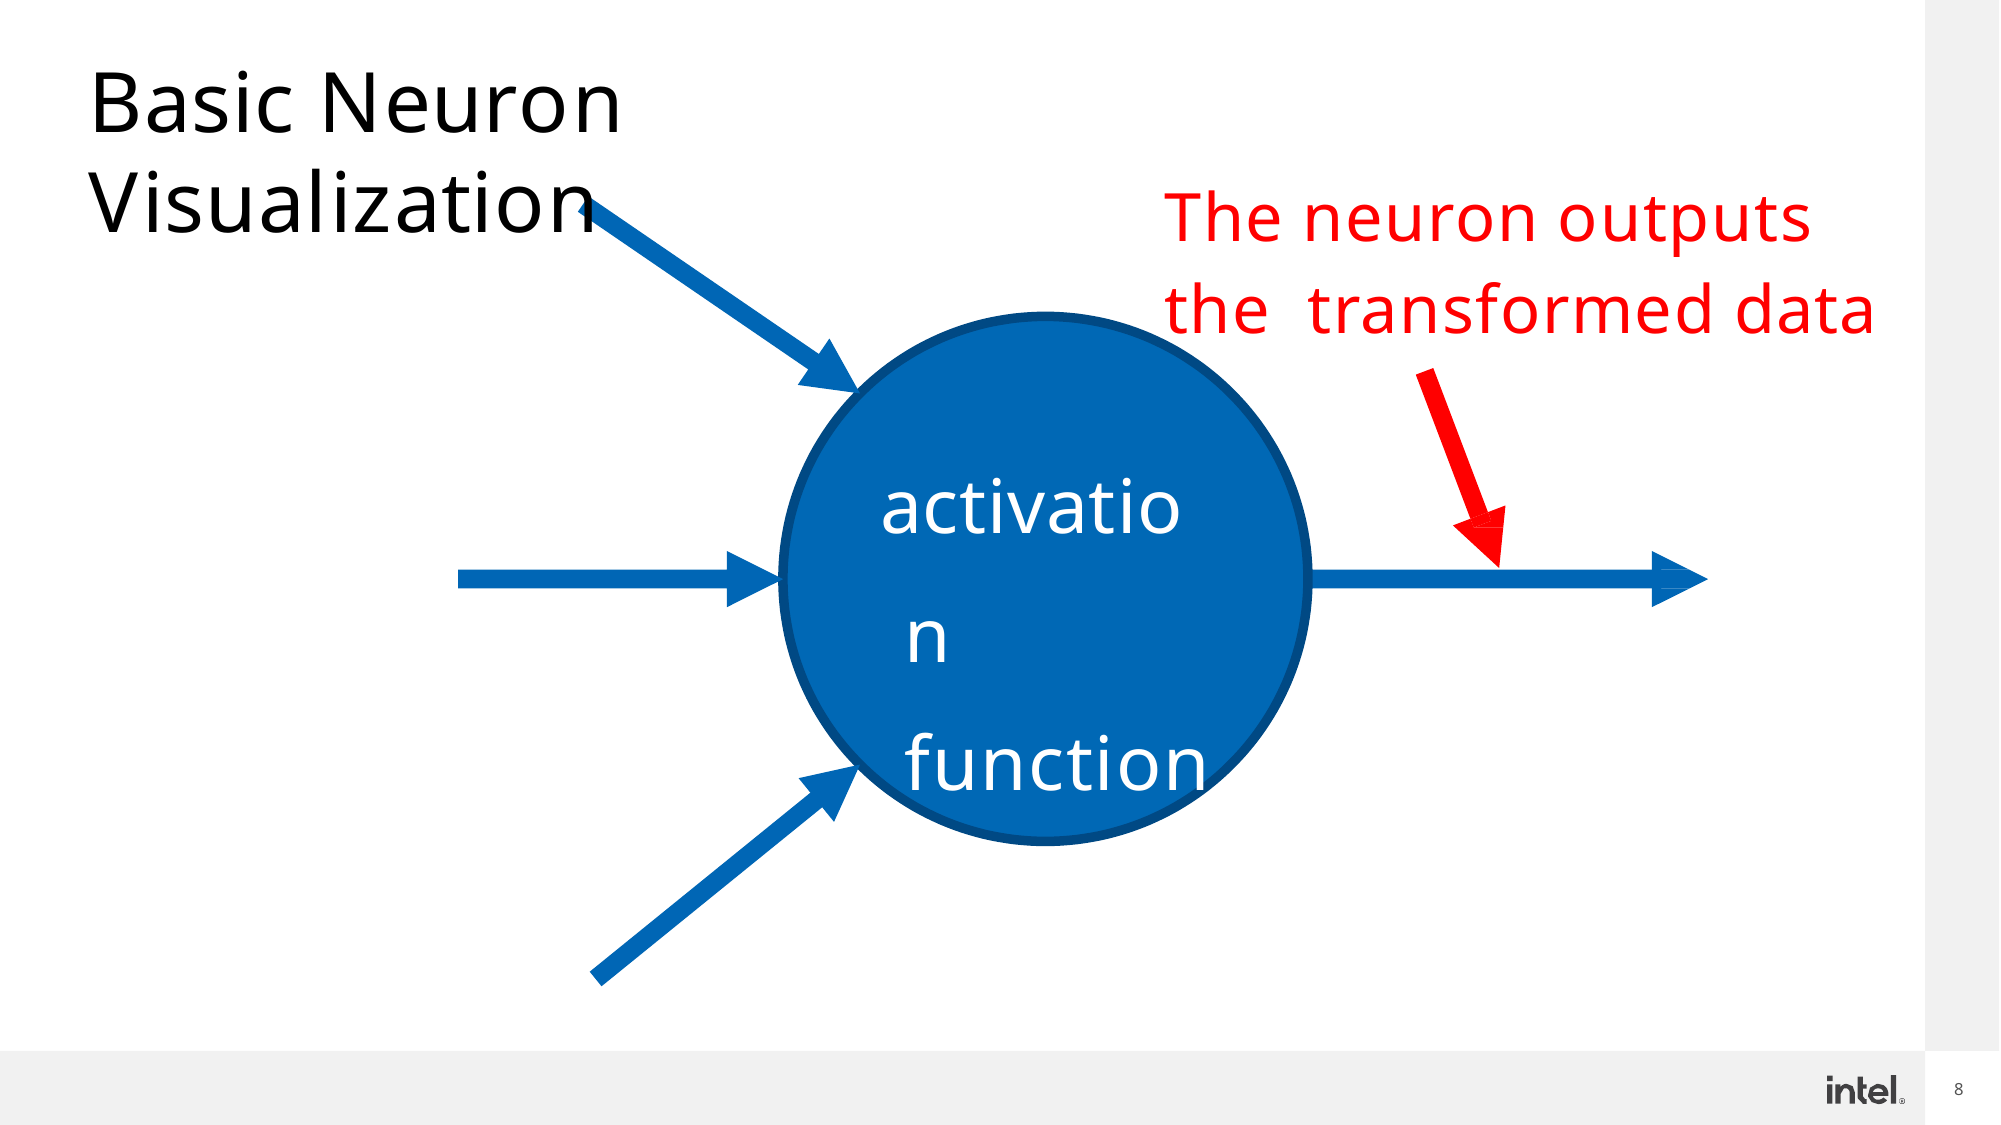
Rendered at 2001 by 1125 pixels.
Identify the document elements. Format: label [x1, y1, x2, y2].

text_box [0, 0, 2000, 1125]
